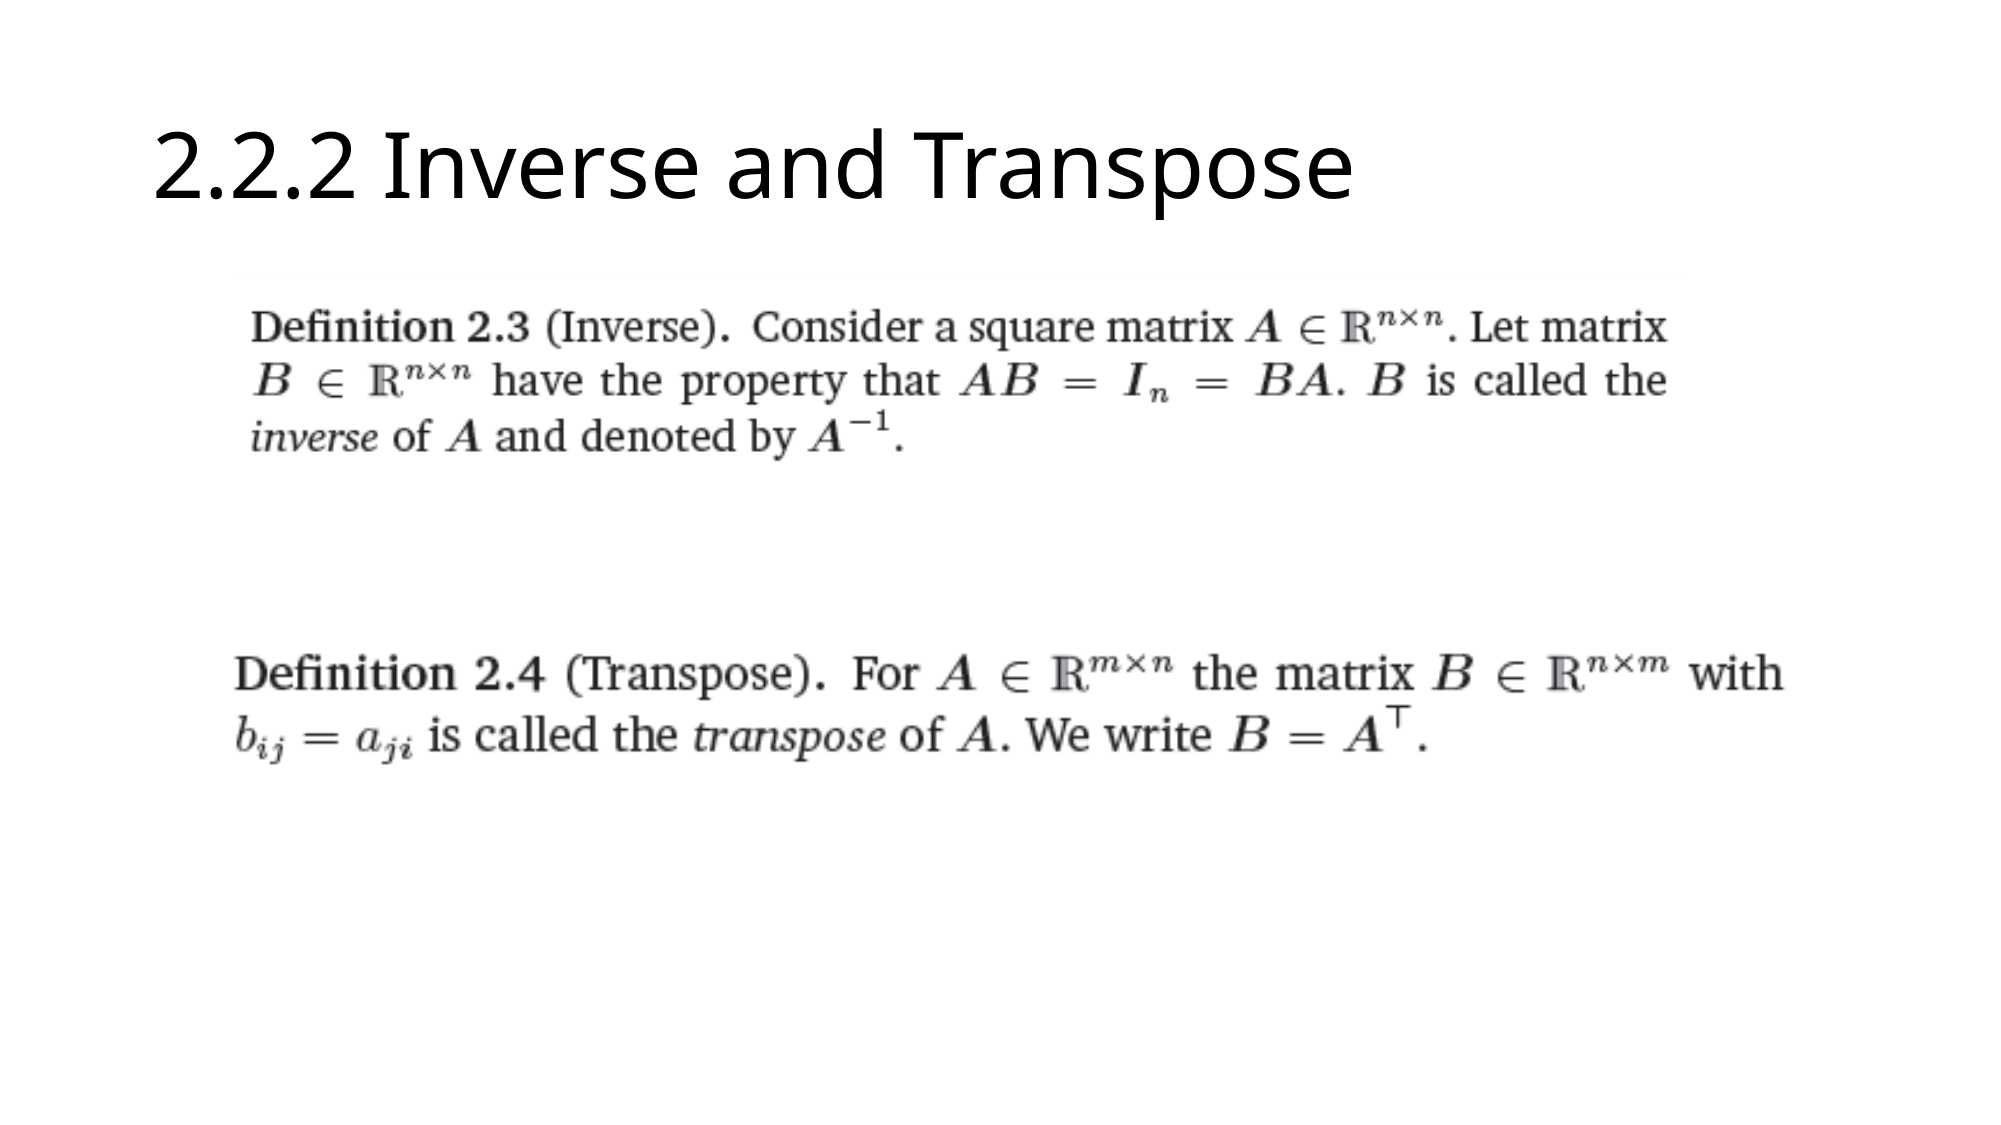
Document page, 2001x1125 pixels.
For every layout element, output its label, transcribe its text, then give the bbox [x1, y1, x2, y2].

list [234, 277, 1685, 480]
title 2.2.2 Inverse and Transpose [137, 59, 1863, 278]
picture [207, 606, 1799, 788]
